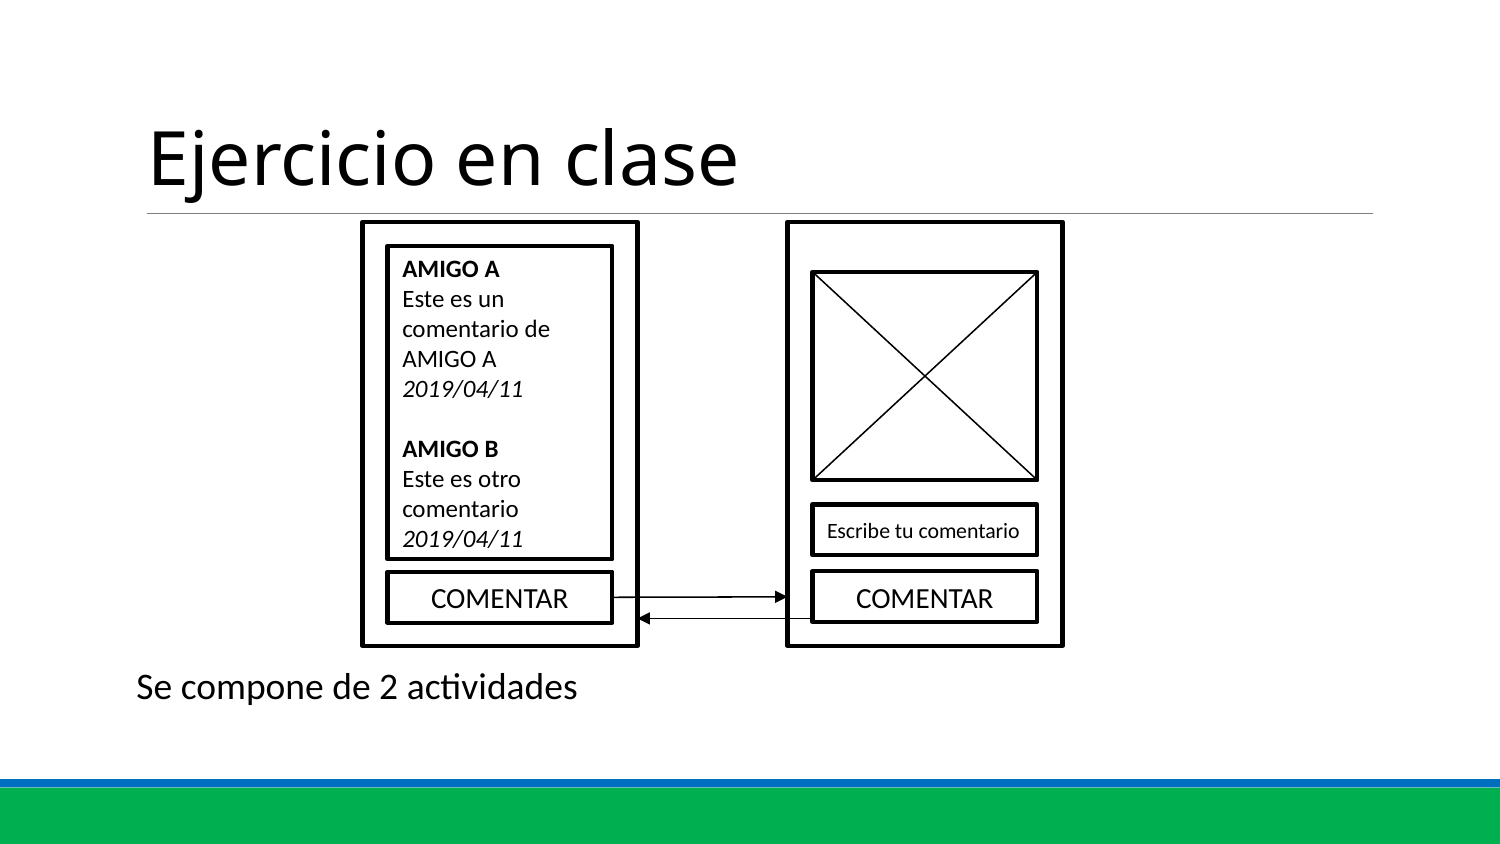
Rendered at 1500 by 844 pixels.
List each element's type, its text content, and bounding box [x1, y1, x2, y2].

text_box COMENTAR [810, 569, 1039, 624]
text_box [360, 220, 640, 648]
text_box Escribe tu comentario [810, 502, 1039, 557]
text_box AMIGO A Este es un comentario de AMIGO A 2019/04/11 AMIGO B Este es otro comentario 2019/04/11 [385, 244, 614, 561]
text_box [812, 271, 1038, 481]
text_box [785, 220, 1065, 648]
subtitle Se compone de 2 actividades [136, 661, 1364, 708]
text_box COMENTAR [385, 570, 614, 625]
title Ejercicio en clase [147, 110, 1353, 202]
